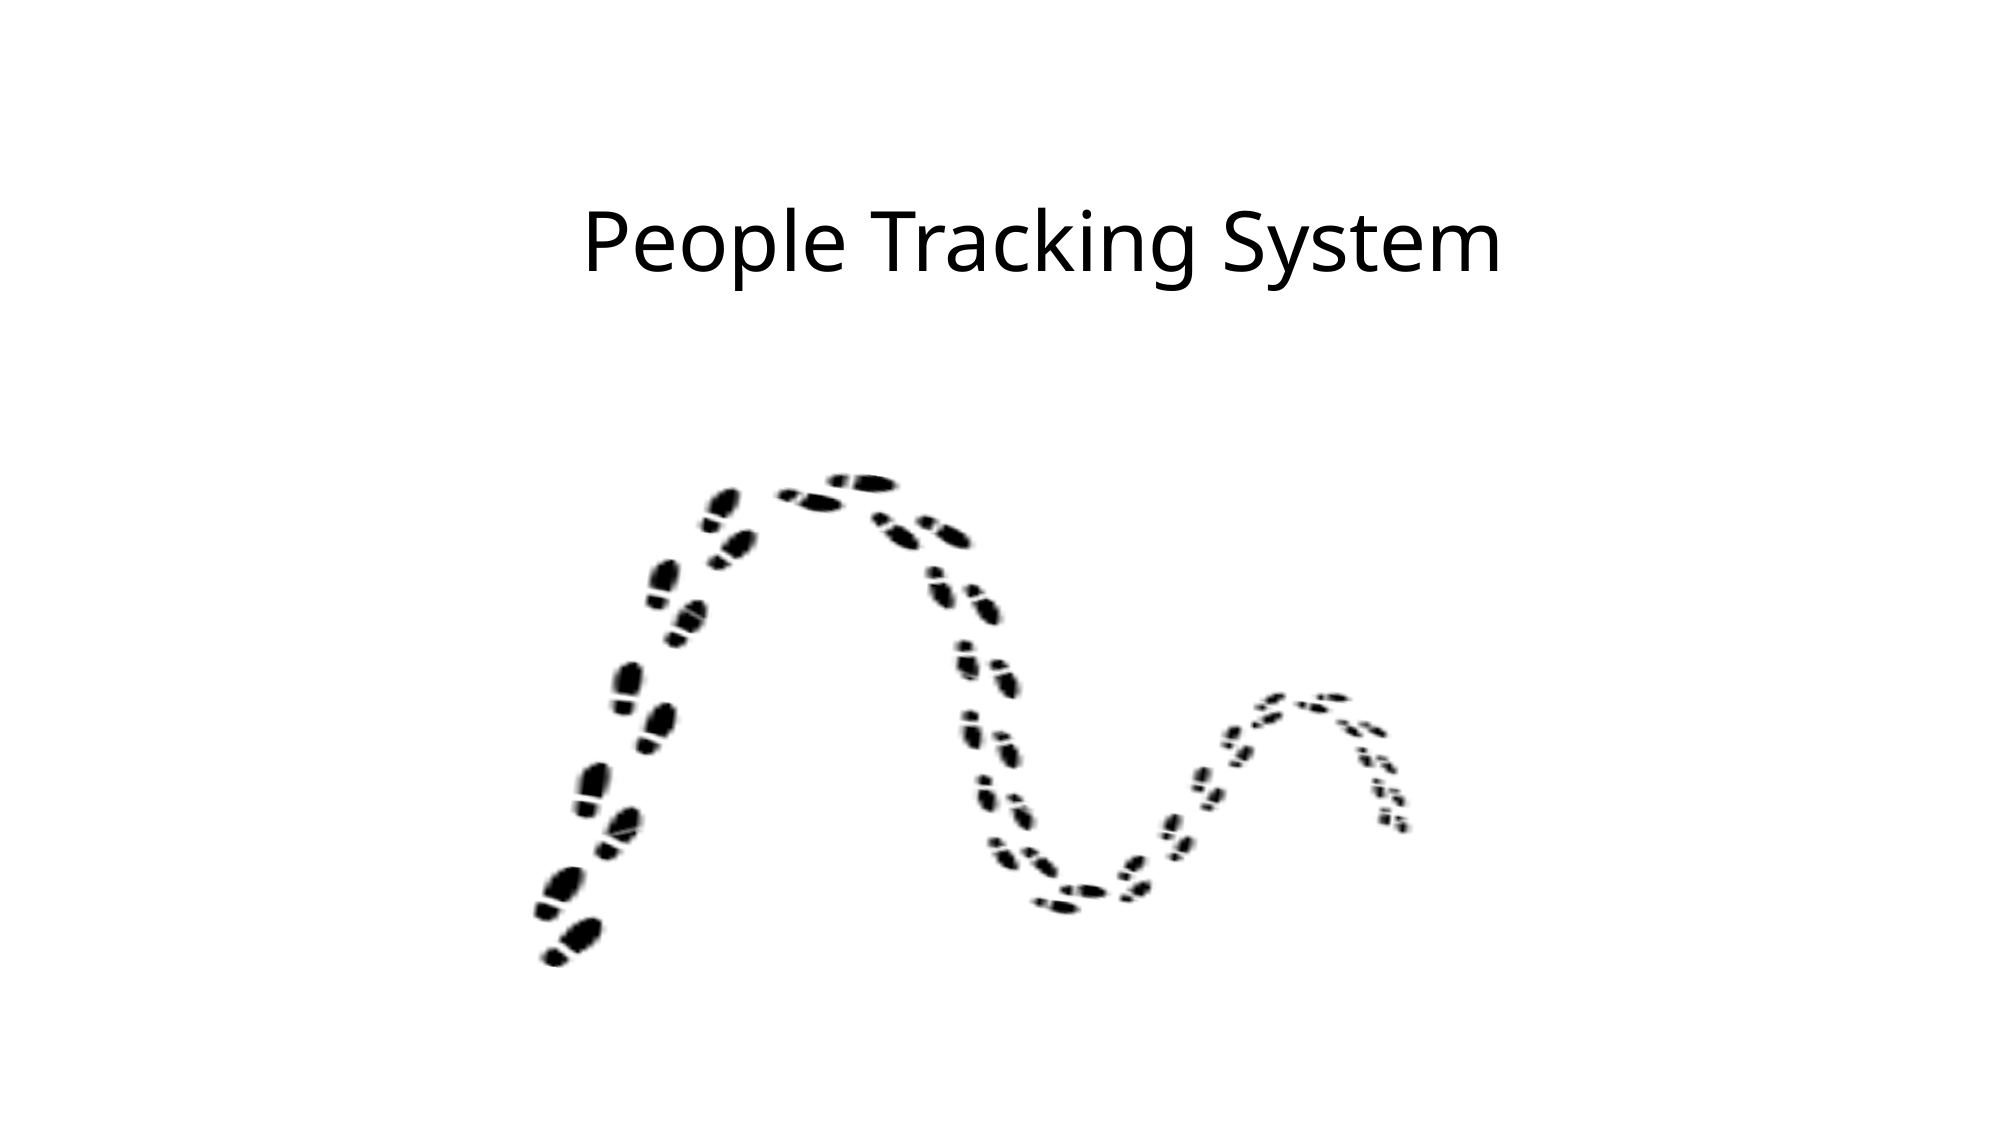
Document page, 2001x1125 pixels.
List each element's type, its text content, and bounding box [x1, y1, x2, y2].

text_box People Tracking System [566, 181, 661, 296]
text_box People Tracking System [1193, 181, 1886, 296]
picture [261, 112, 1596, 1125]
